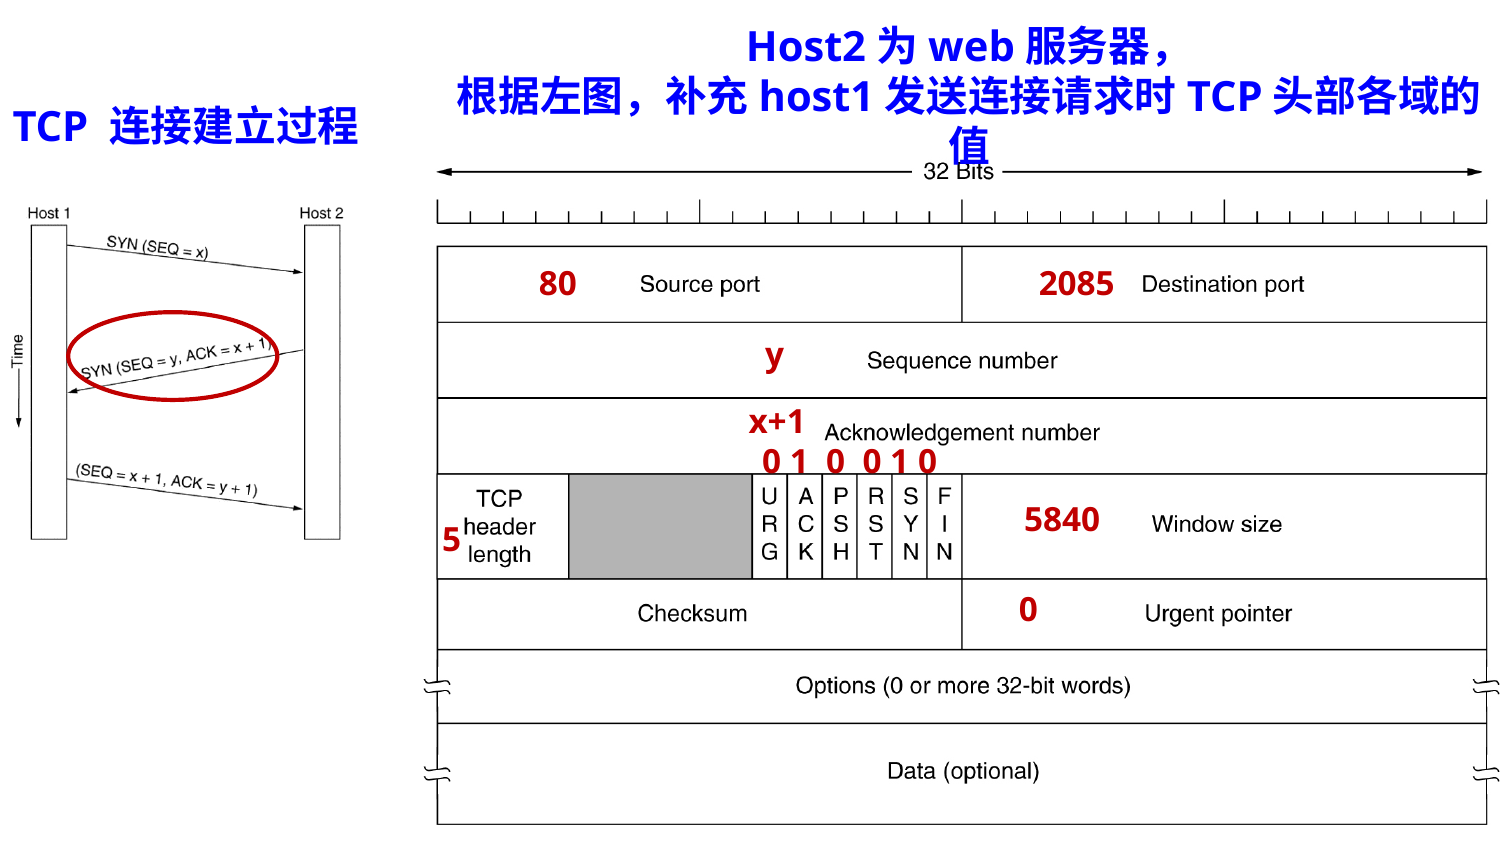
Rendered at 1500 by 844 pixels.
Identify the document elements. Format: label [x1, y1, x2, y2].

picture [423, 157, 1500, 826]
picture [4, 202, 345, 542]
text_box [0, 92, 384, 157]
text_box [437, 12, 1500, 157]
